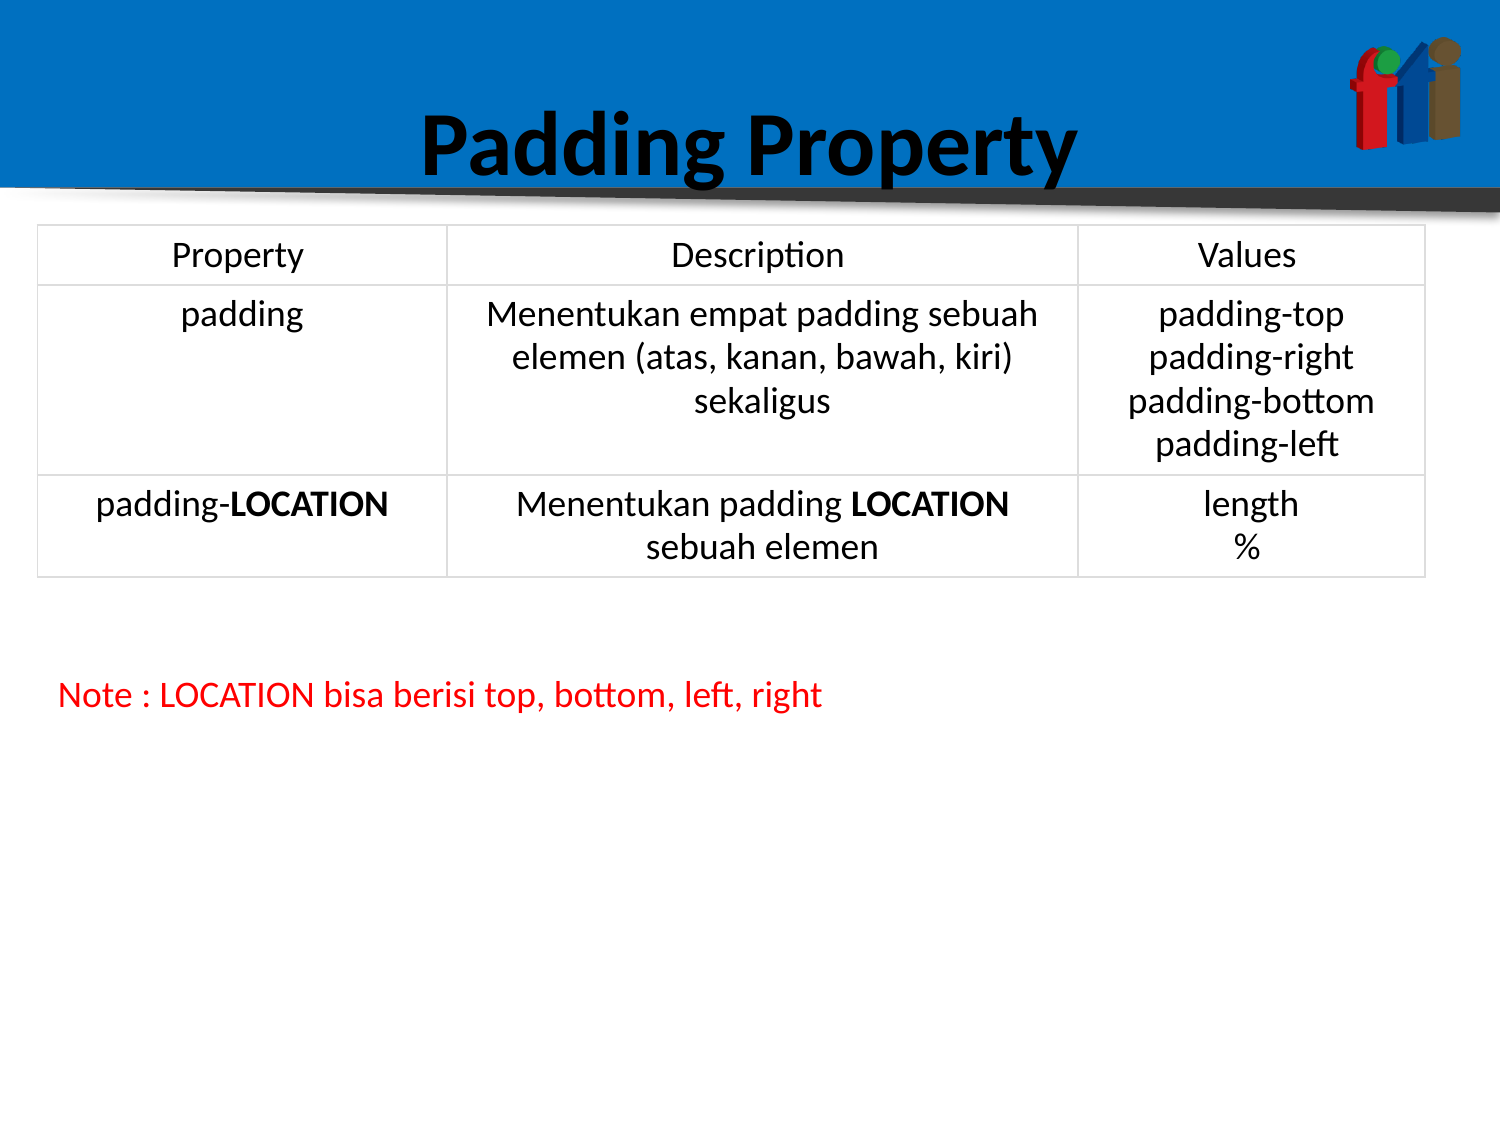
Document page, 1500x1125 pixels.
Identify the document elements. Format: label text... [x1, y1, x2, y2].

title Padding Property [75, 45, 1425, 224]
picture [1350, 37, 1461, 150]
table_header Description [448, 226, 1077, 284]
table_cell padding [38, 286, 446, 474]
table_cell Menentukan empat padding sebuah elemen (atas, kanan, bawah, kiri) sekaligus [448, 286, 1077, 474]
table_cell padding-top padding-right padding-bottom padding-left [1079, 286, 1424, 474]
table_header Property [38, 226, 446, 284]
table_cell padding-LOCATION [38, 476, 446, 576]
table_cell Menentukan padding LOCATION sebuah elemen [448, 476, 1077, 576]
text_box Note : LOCATION bisa berisi top, bottom, left, right [43, 662, 839, 723]
table_header Values [1079, 226, 1424, 284]
table_cell length % [1079, 476, 1424, 576]
